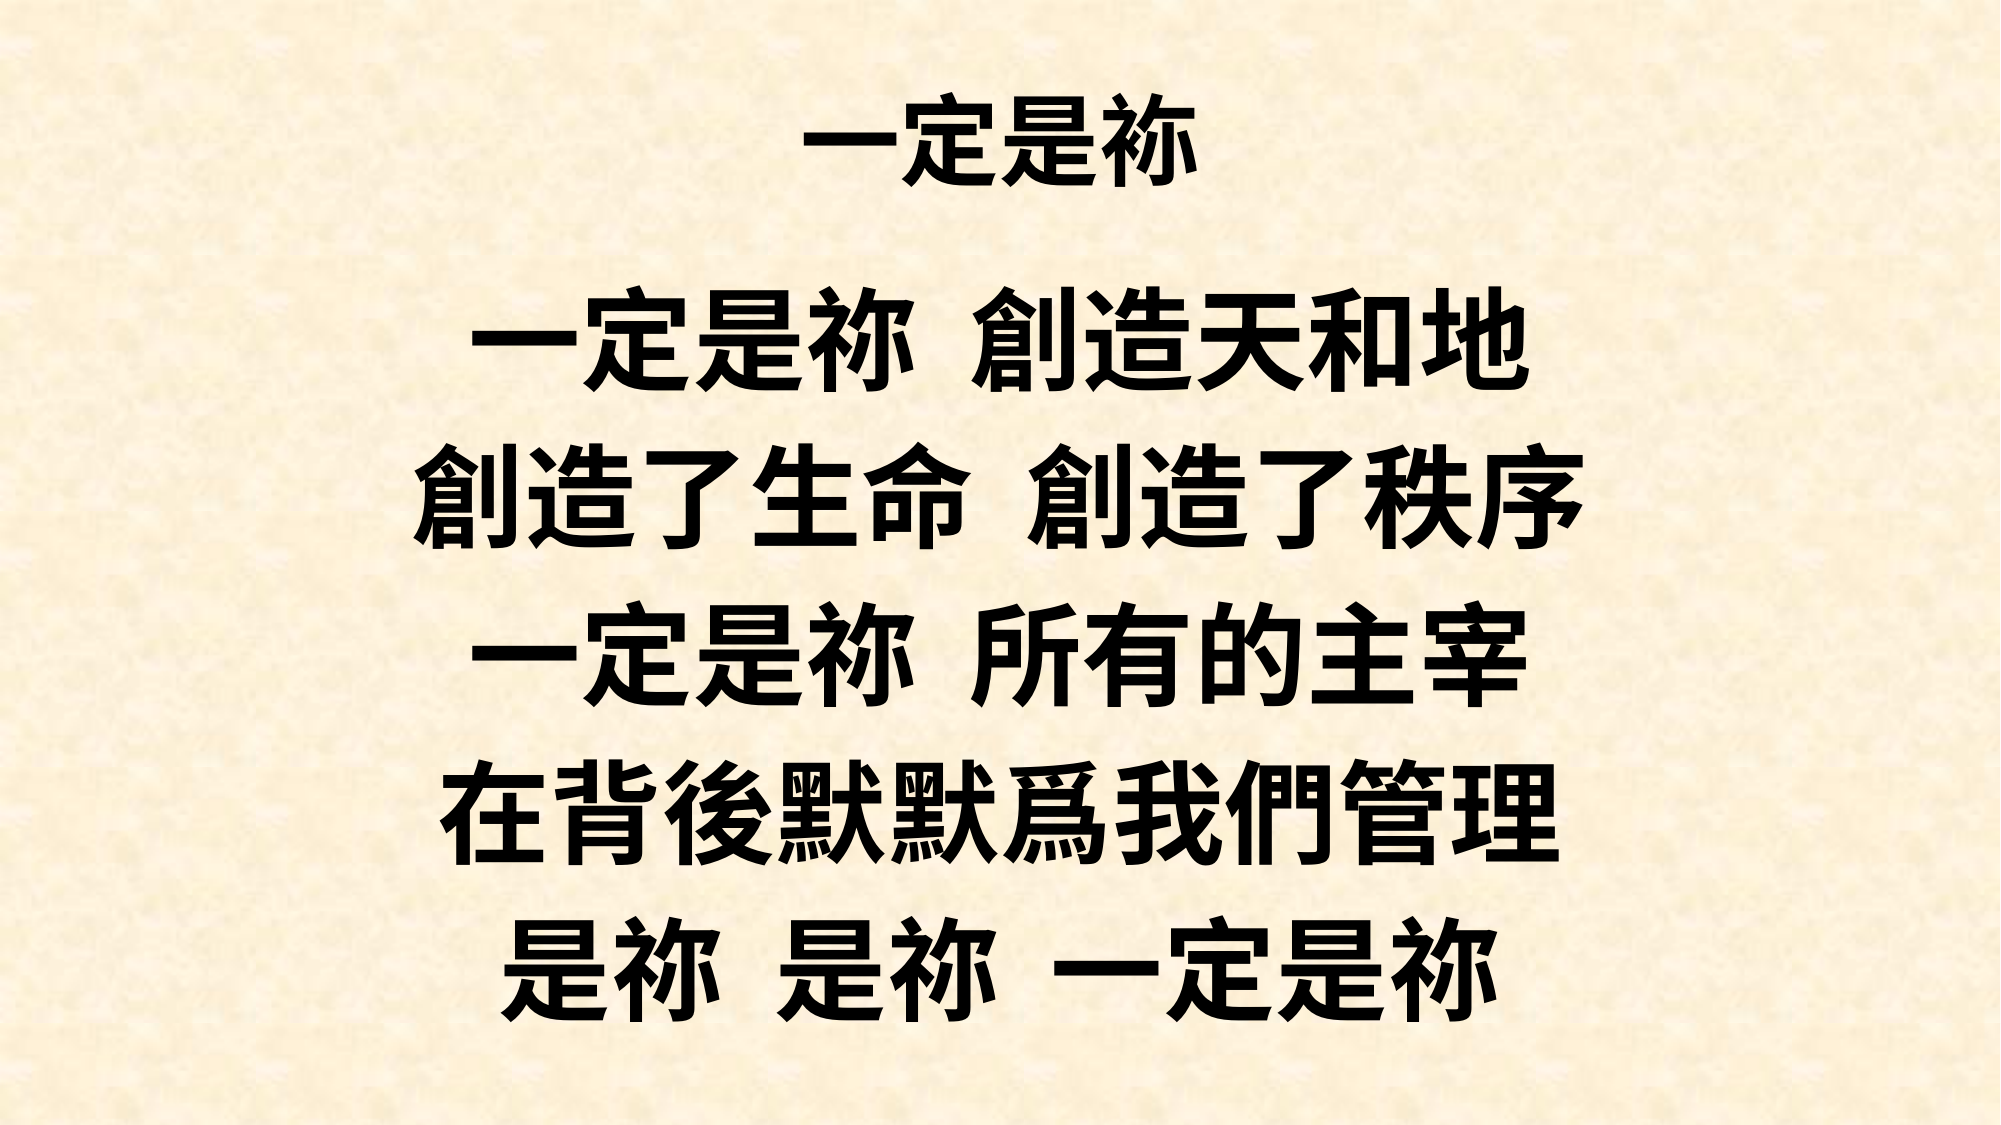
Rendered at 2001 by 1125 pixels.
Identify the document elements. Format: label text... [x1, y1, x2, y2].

list 一定是祢 創造天和地 創造了生命 創造了秩序 一定是祢 所有的主宰 在背後默默爲我們管理 是祢 是祢 一定是祢 [0, 262, 2000, 1005]
picture [0, 0, 2001, 1125]
title 一定是袮 [99, 45, 1900, 233]
